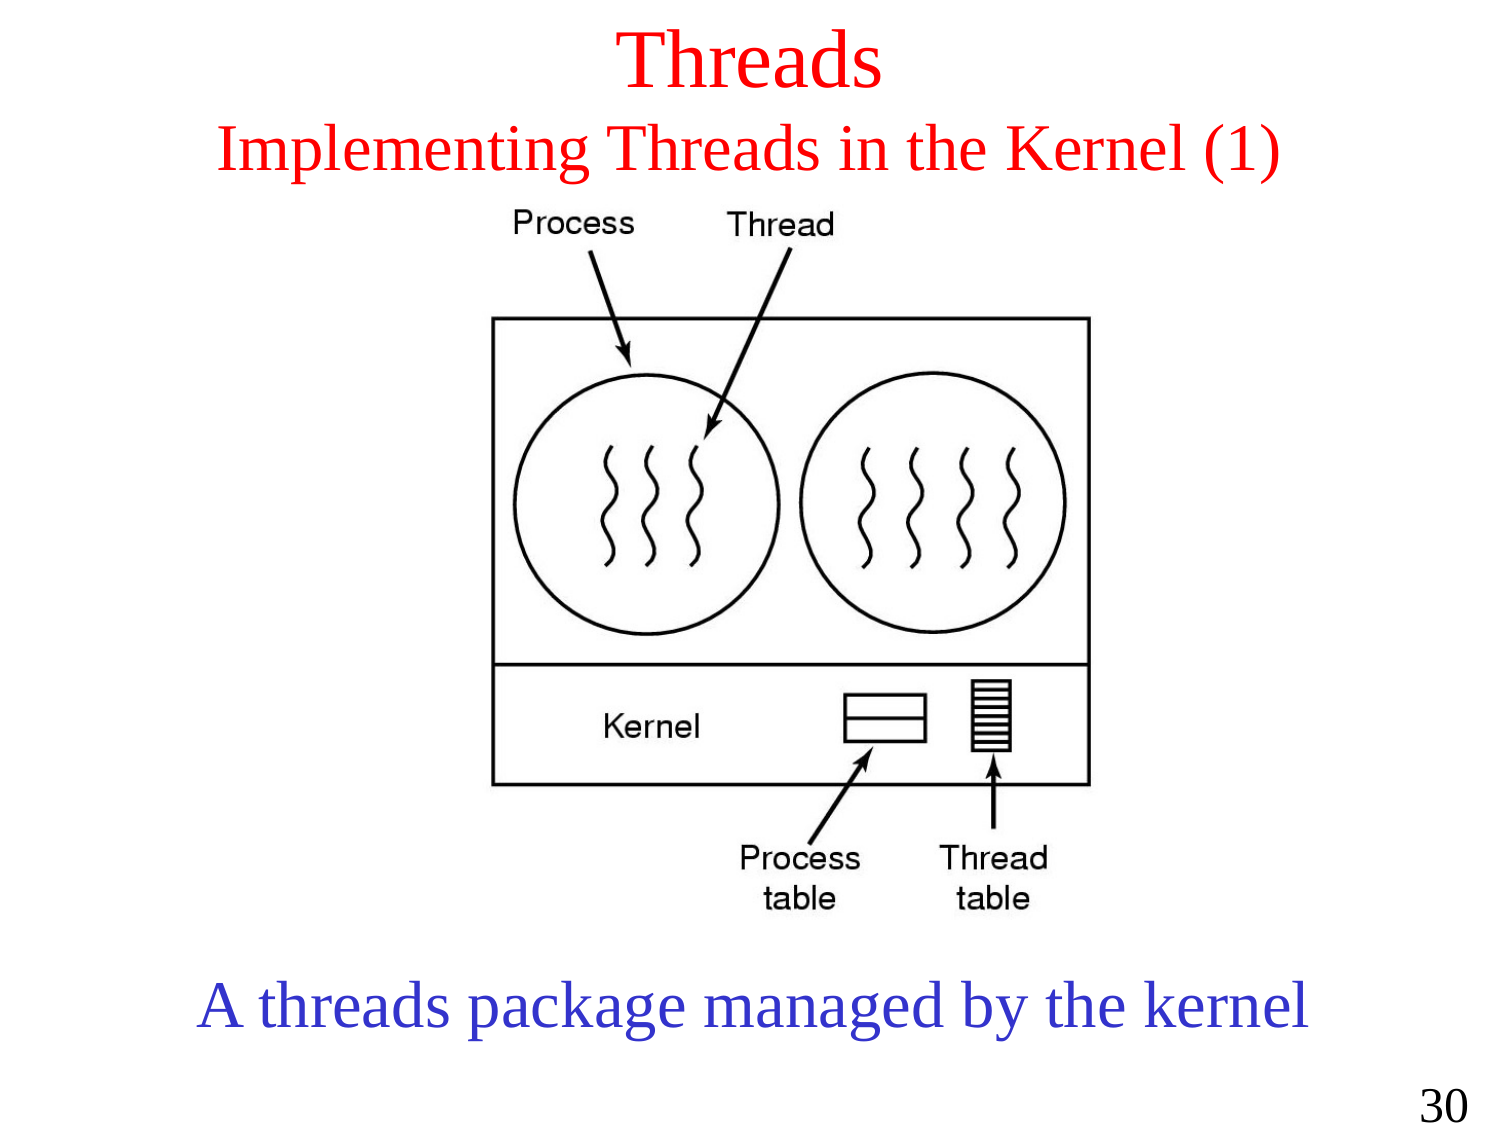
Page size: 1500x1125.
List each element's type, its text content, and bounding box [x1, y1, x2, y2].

title Threads Implementing Threads in the Kernel (1) [0, 0, 1500, 188]
slide_number 30 [1404, 1064, 1486, 1125]
list A threads package managed by the kernel [117, 953, 1393, 1057]
picture [408, 196, 1099, 926]
